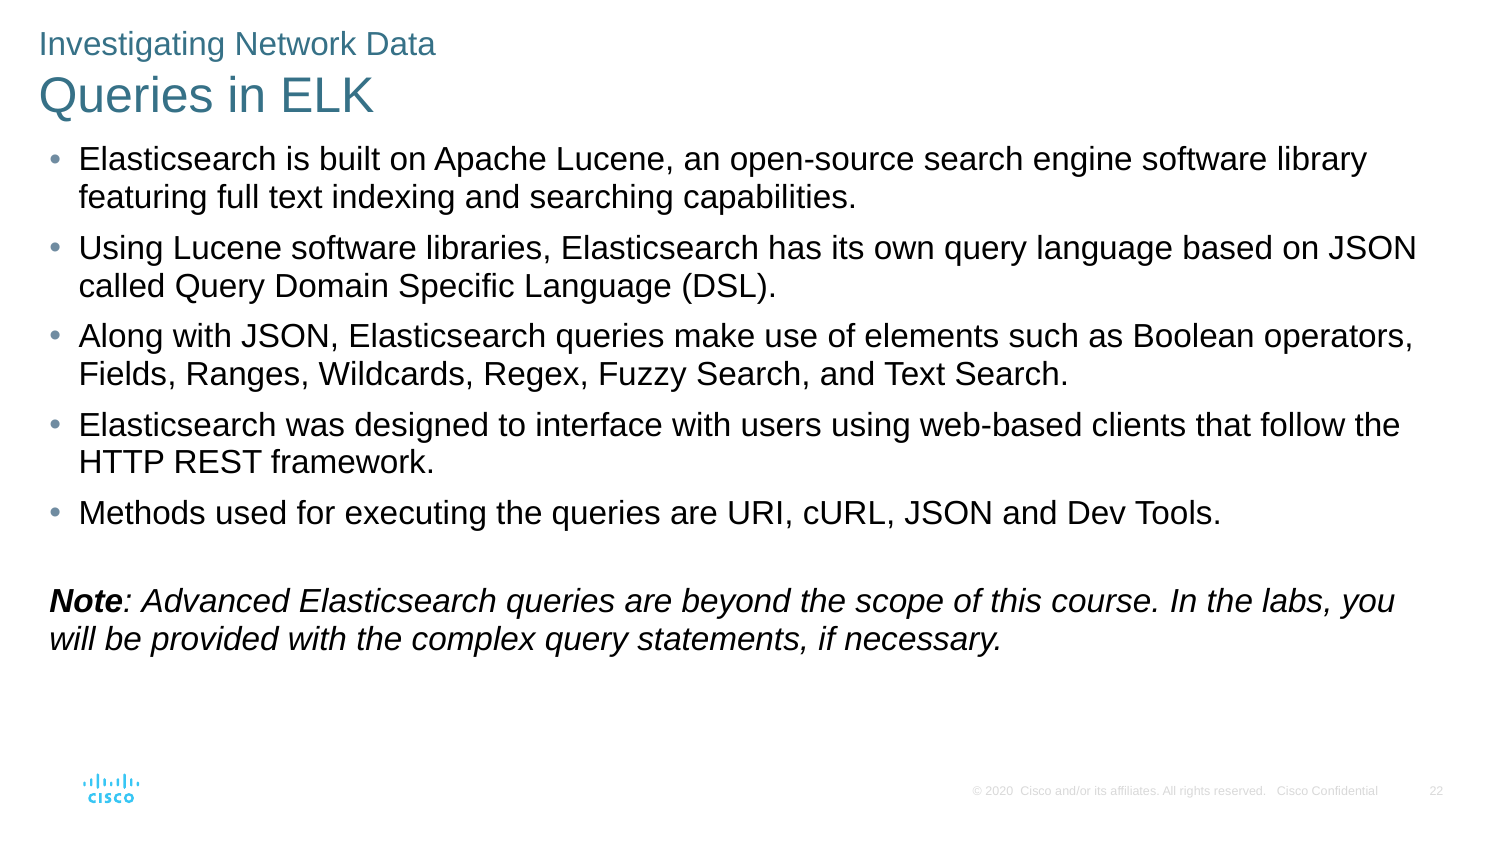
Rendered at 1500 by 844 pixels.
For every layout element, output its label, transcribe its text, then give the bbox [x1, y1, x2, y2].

list Elasticsearch is built on Apache Lucene, an open-source search engine software library featuring full text indexing and searching capabilities. Using Lucene software libraries, Elasticsearch has its own query language based on JSON called Query Domain Specific Language (DSL). Along with JSON, Elasticsearch queries make use of elements such as Boolean operators, Fields, Ranges, Wildcards, Regex, Fuzzy Search, and Text Search. Elasticsearch was designed to interface with users using web-based clients that follow the HTTP REST framework. Methods used for executing the queries are URI, cURL, JSON and Dev Tools. Note: Advanced Elasticsearch queries are beyond the scope of this course. In the labs, you will be provided with the complex query statements, if necessary. [34, 133, 1478, 737]
text_box Investigating Network Data Queries in ELK [23, 10, 1500, 135]
